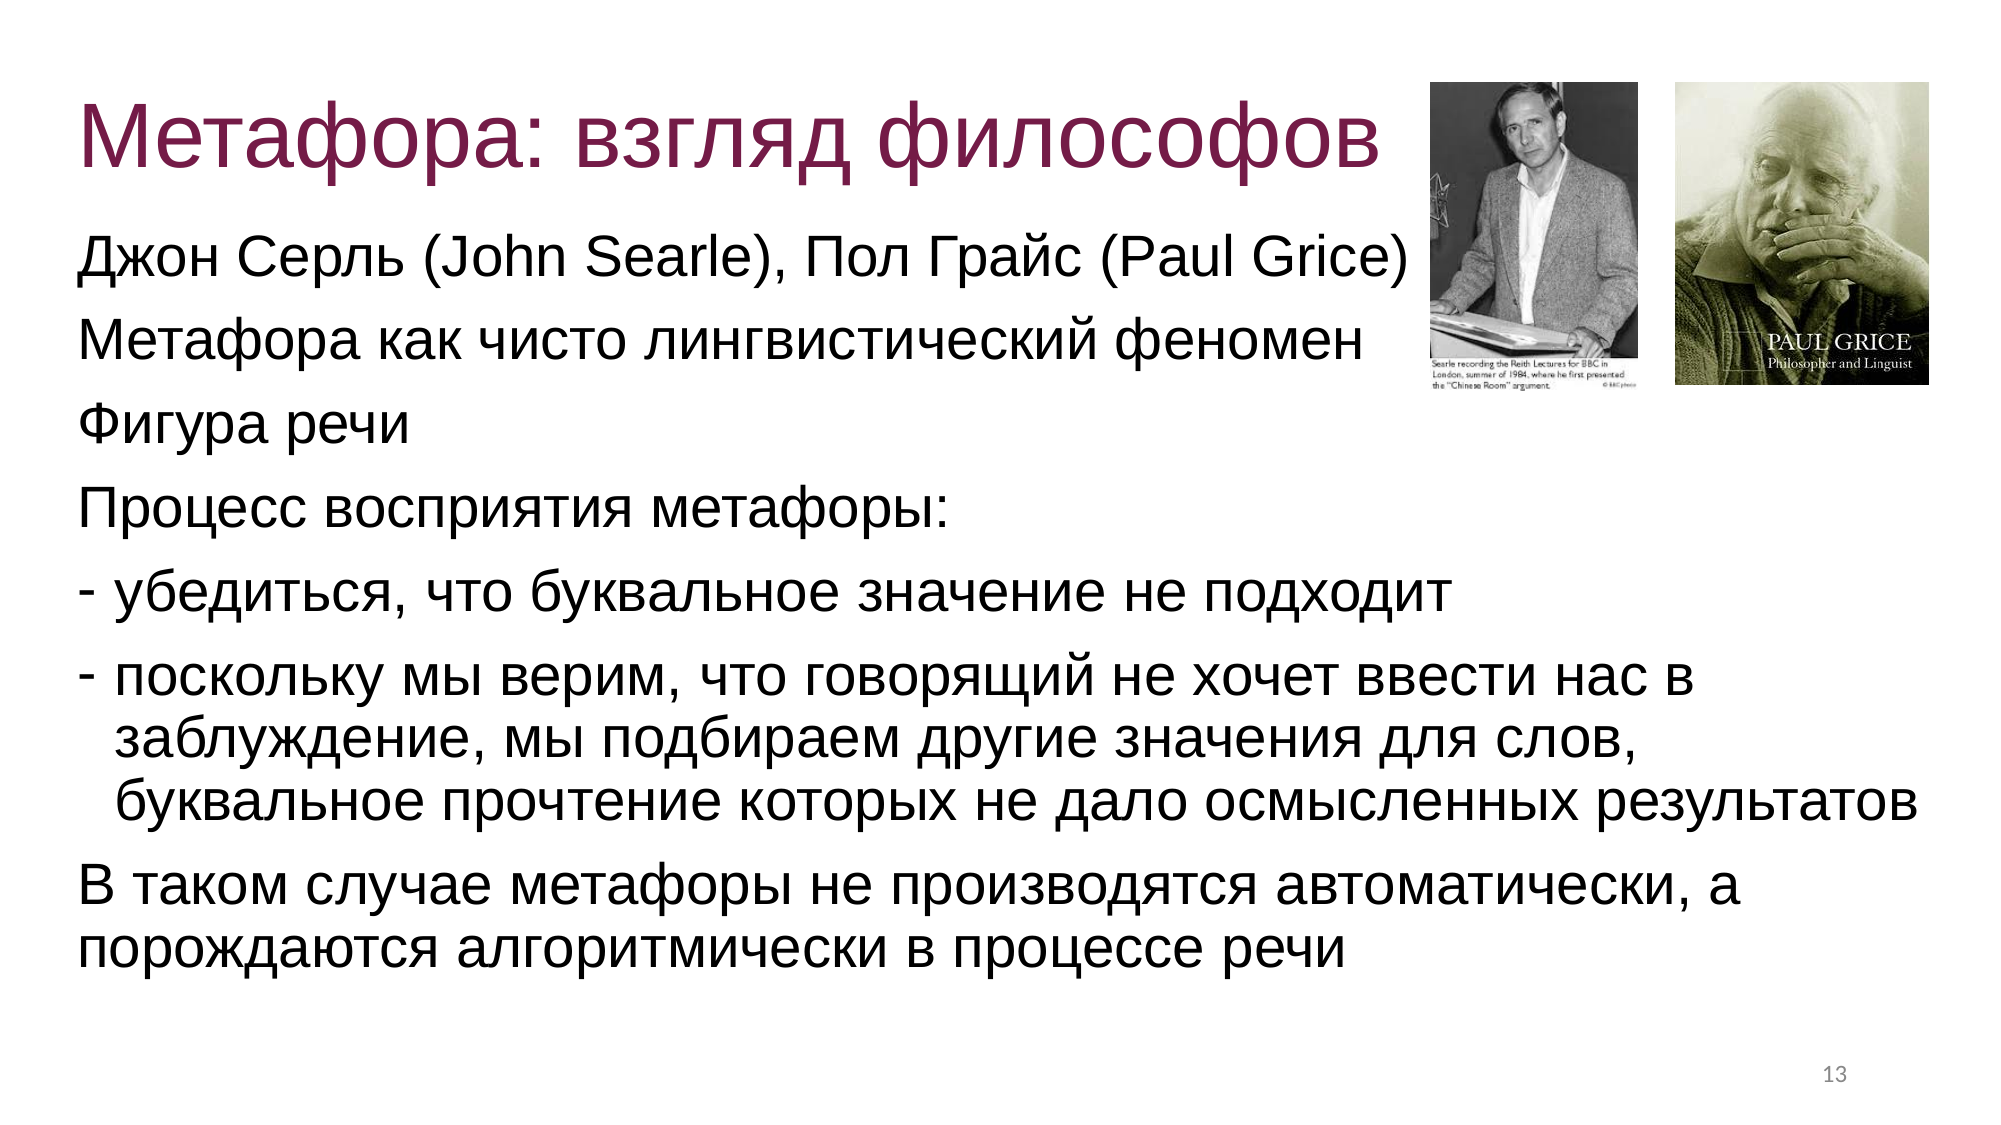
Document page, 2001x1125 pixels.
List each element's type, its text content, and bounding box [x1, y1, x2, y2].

title Метафора: взгляд философов [62, 57, 1788, 218]
list Джон Серль (John Searle), Пол Грайс (Paul Grice) Метафора как чисто лингвистический феномен Фигура речи Процесс восприятия метафоры: убедиться, что буквальное значение не подходит поскольку мы верим, что говорящий не хочет ввести нас в заблуждение, мы подбираем другие значения для слов, буквальное прочтение которых не дало осмысленных результатов В таком случае метафоры не производятся автоматически, а порождаются алгоритмически в процессе речи [62, 218, 1978, 1095]
slide_number ‹#› [1412, 1042, 1863, 1103]
picture [1675, 82, 1930, 386]
picture [1429, 82, 1638, 391]
